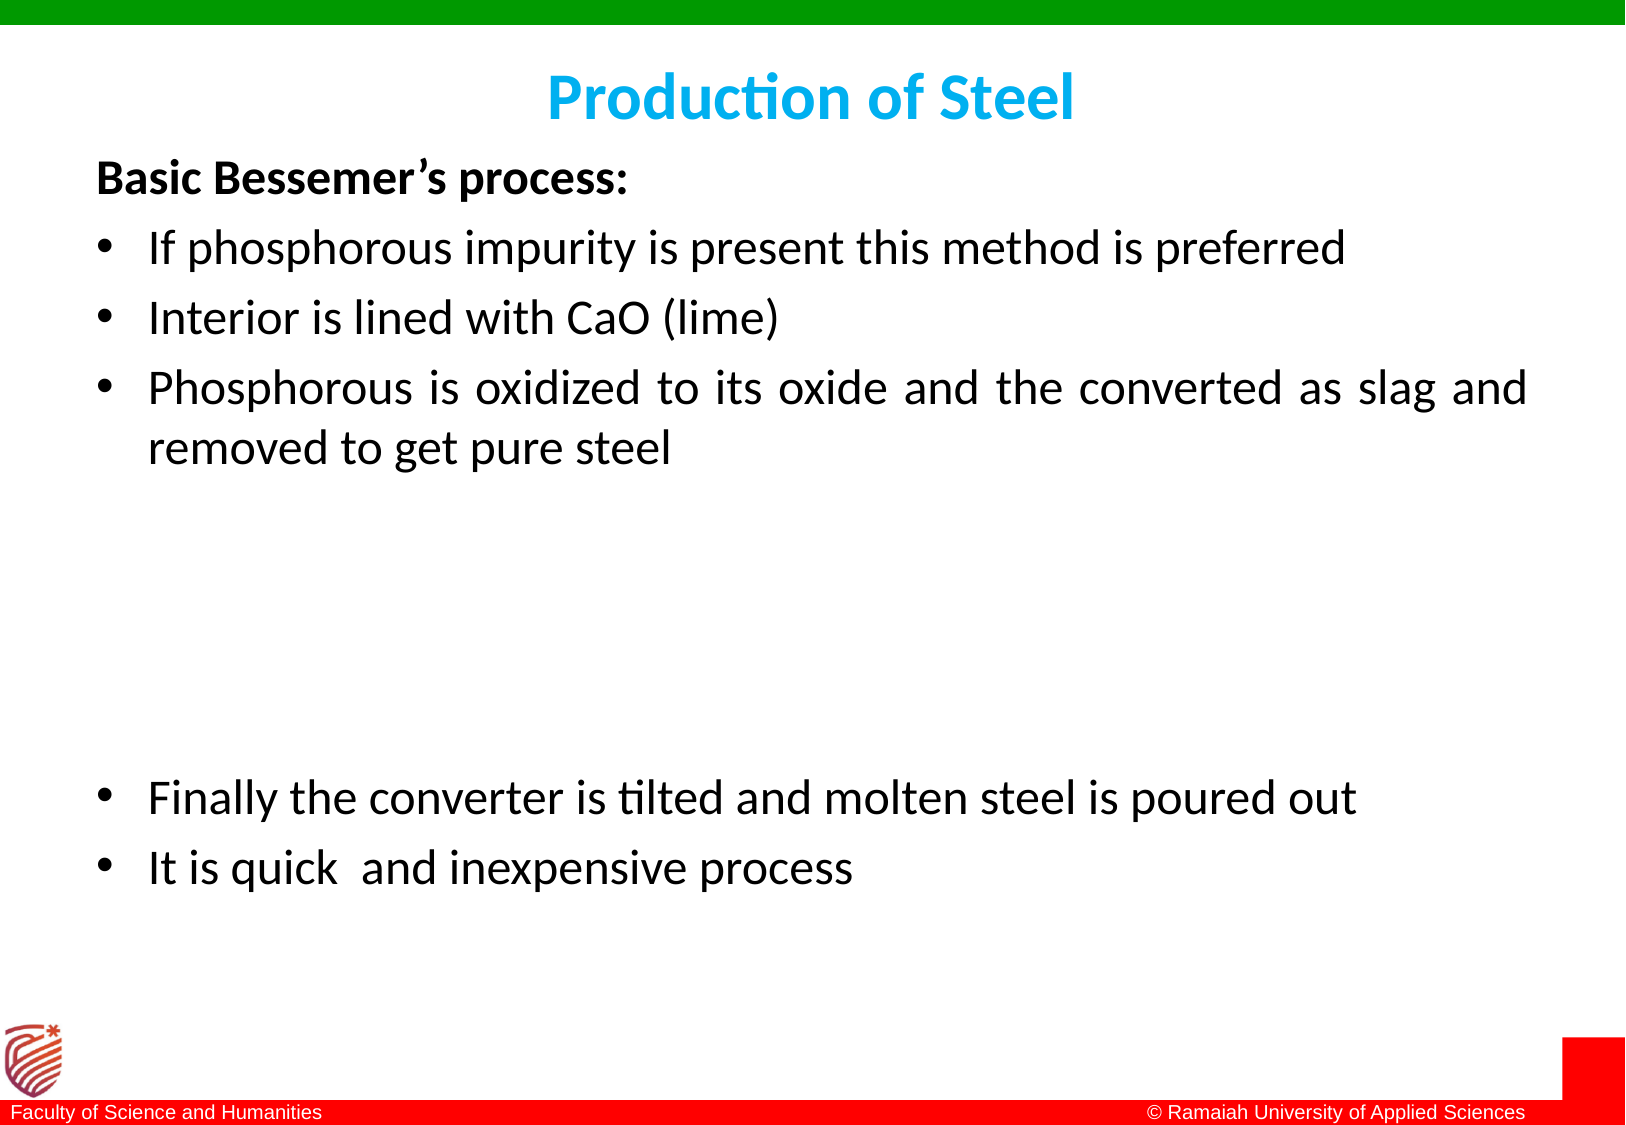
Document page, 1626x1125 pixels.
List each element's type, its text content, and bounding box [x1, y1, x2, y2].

picture [0, 1013, 69, 1100]
title Production of Steel [81, 45, 1544, 138]
